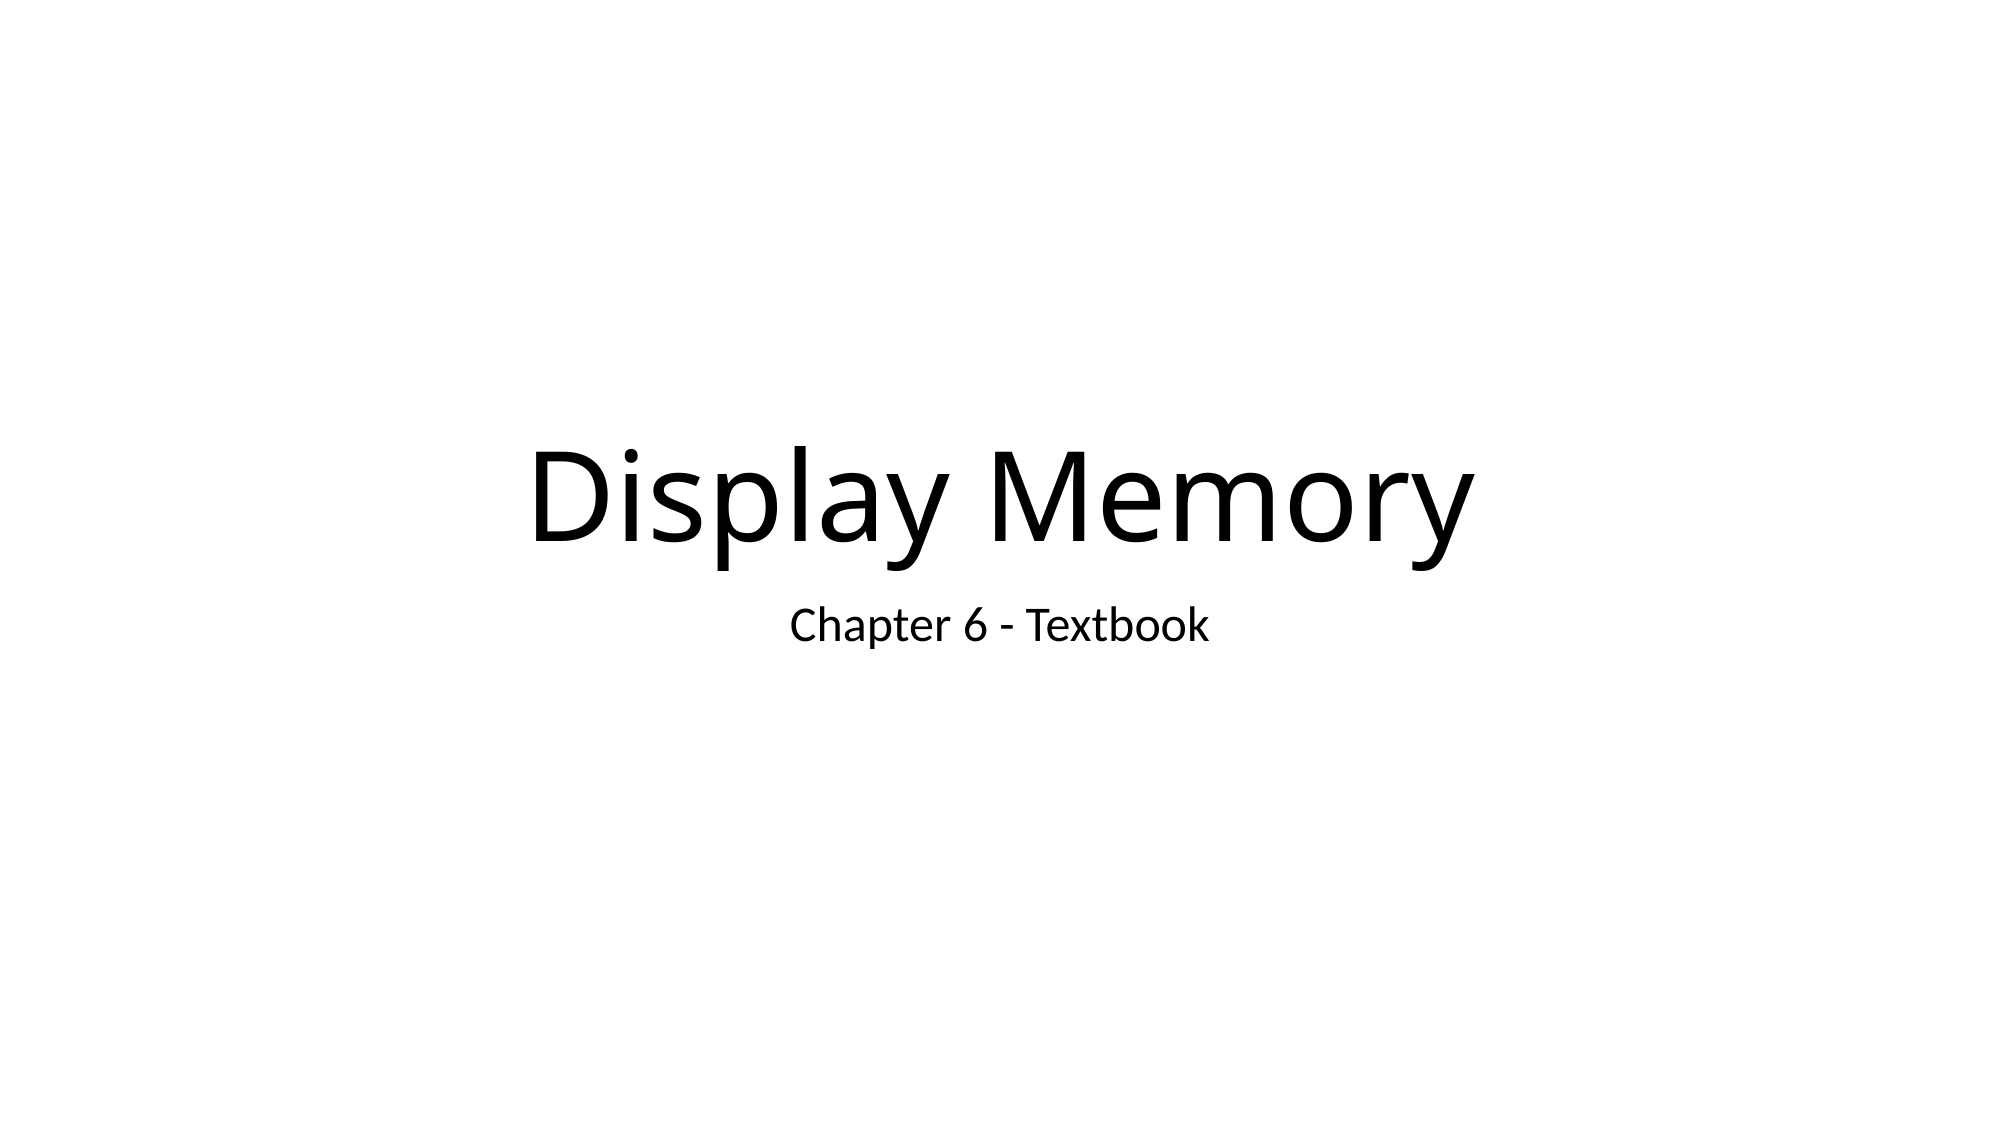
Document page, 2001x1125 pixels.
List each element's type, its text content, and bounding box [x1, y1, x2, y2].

title Display Memory [249, 184, 1750, 576]
subtitle Chapter 6 - Textbook [249, 590, 1750, 863]
